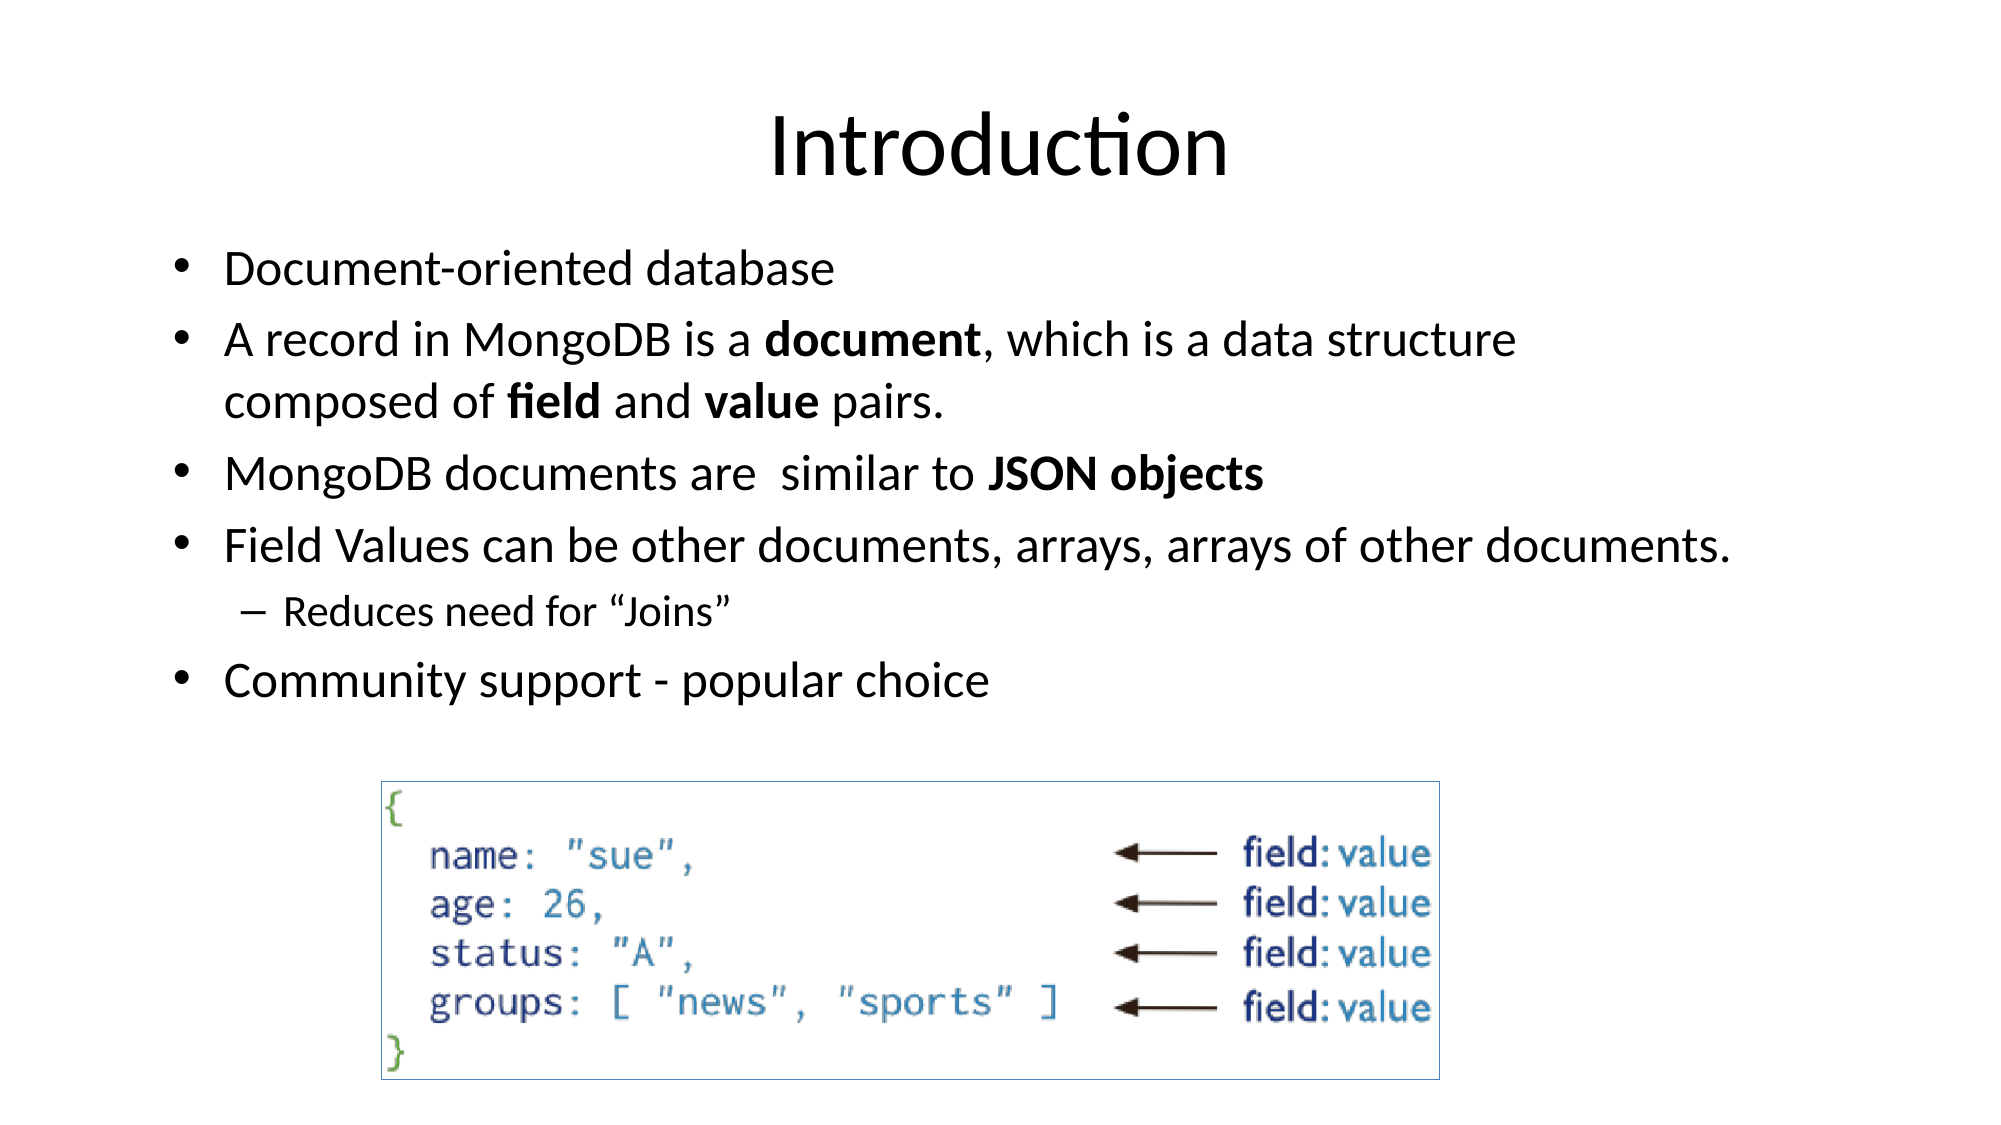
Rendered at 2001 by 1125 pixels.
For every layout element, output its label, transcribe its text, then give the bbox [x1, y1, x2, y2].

title Introduction [324, 45, 1675, 226]
list Document-oriented database A record in MongoDB is a document, which is a data structure composed of ﬁeld and value pairs. MongoDB documents are similar to JSON objects Field Values can be other documents, arrays, arrays of other documents. Reduces need for “Joins” Community support - popular choice [157, 226, 1753, 769]
picture [380, 780, 1440, 1081]
